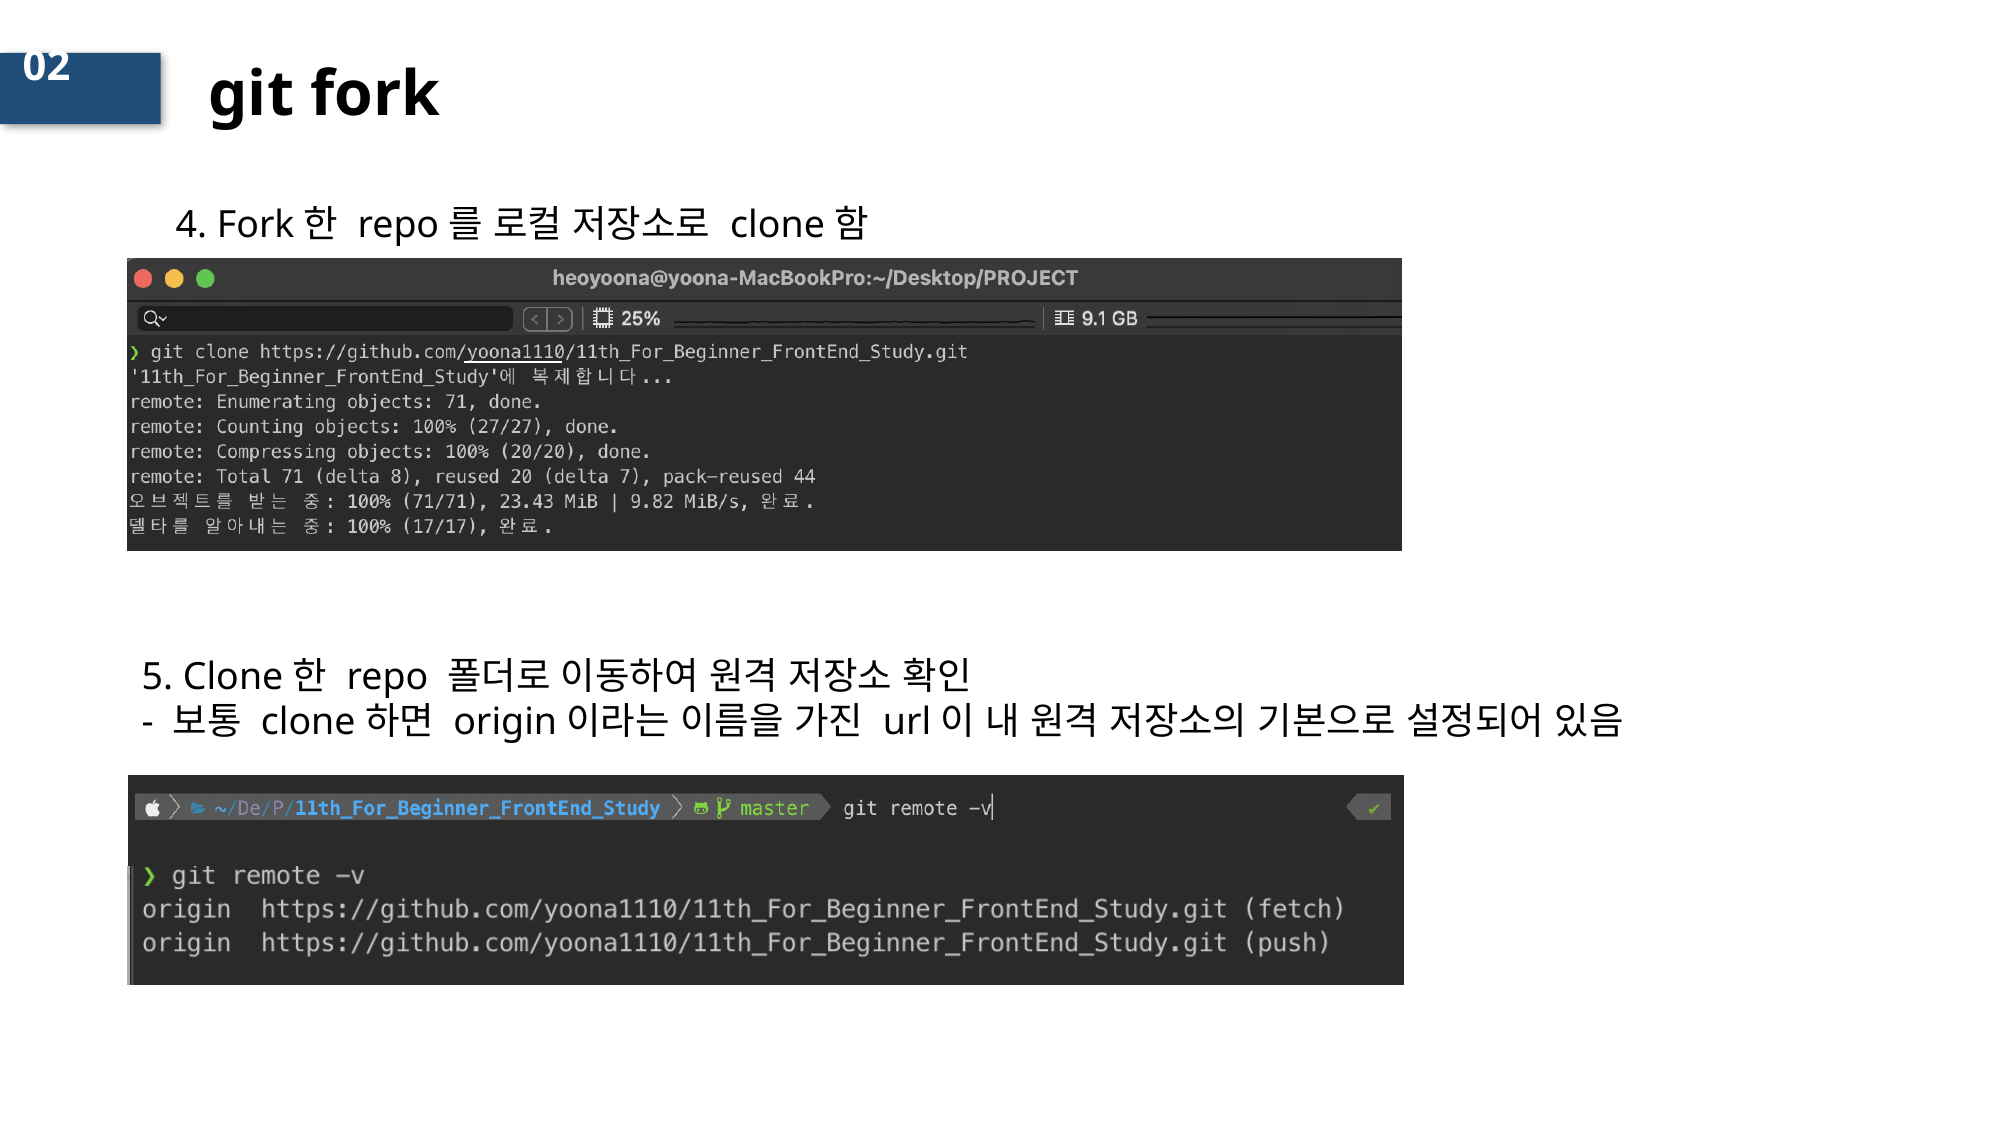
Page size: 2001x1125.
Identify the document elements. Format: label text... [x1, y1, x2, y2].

text_box 4. Fork한 repo를 로컬 저장소로 clone함 [160, 192, 955, 253]
text_box 5. Clone한 repo 폴더로 이동하여 원격 저장소 확인 - 보통 clone하면 origin이라는 이름을 가진 url이 내 원격 저장소의 기본으로 설정되어 있음 [126, 644, 1928, 750]
picture [126, 775, 1404, 985]
title git fork [193, 43, 955, 147]
text_box 02 [0, 52, 162, 125]
picture [126, 258, 1402, 551]
